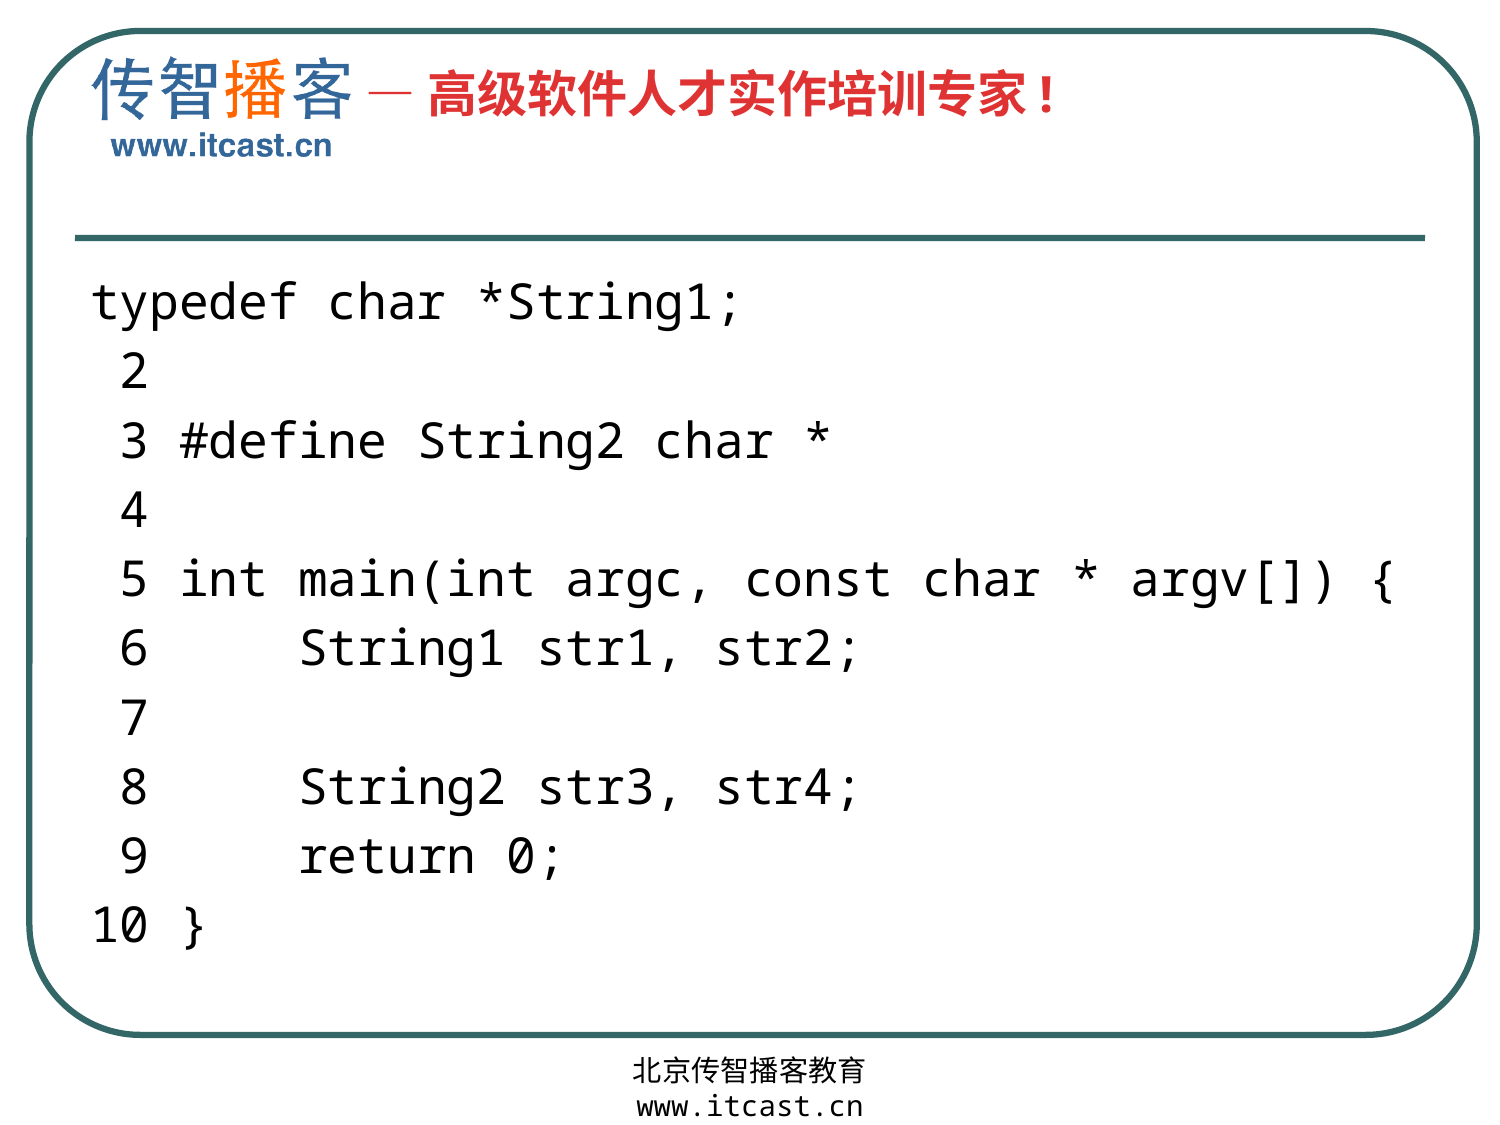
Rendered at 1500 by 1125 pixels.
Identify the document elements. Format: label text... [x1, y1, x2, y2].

list typedef char *String1; 2 3 #define String2 char * 4 5 int main(int argc, const char * argv[]) { 6 String1 str1, str2; 7 8 String2 str3, str4; 9 return 0; 10 } [75, 262, 1425, 1005]
picture [91, 56, 351, 157]
